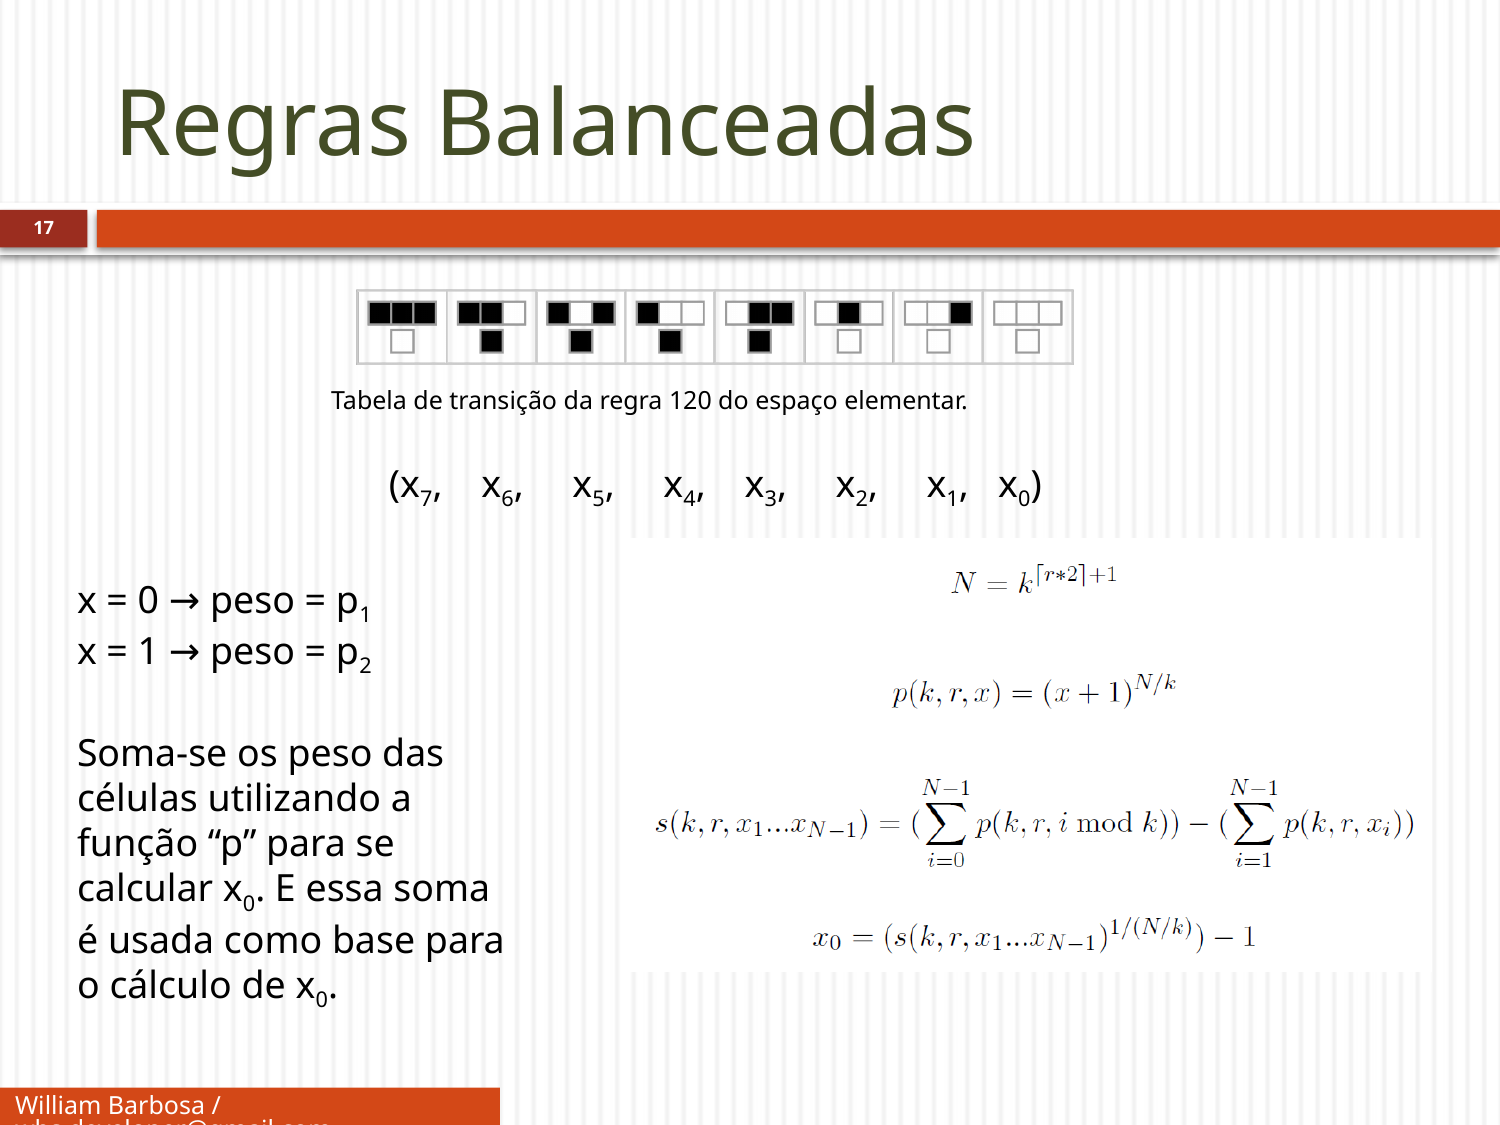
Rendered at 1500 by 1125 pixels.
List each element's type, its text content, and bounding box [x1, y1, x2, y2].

text_box x = 0 → peso = p1 x = 1 → peso = p2 Soma-se os peso das células utilizando a função “p” para se calcular x0. E essa soma é usada como base para o cálculo de x0. [62, 568, 525, 1020]
picture [0, 0, 1500, 202]
slide_number 17 [0, 208, 88, 249]
picture [0, 255, 1500, 1125]
text_box (x7, x6, x5, x4, x3, x2, x1, x0) [374, 452, 1087, 518]
text_box William Barbosa / wbs.developer@gmail.com [0, 1087, 500, 1125]
text_box Tabela de transição da regra 120 do espaço elementar. [316, 376, 984, 422]
title Regras Balanceadas [99, 37, 1438, 200]
